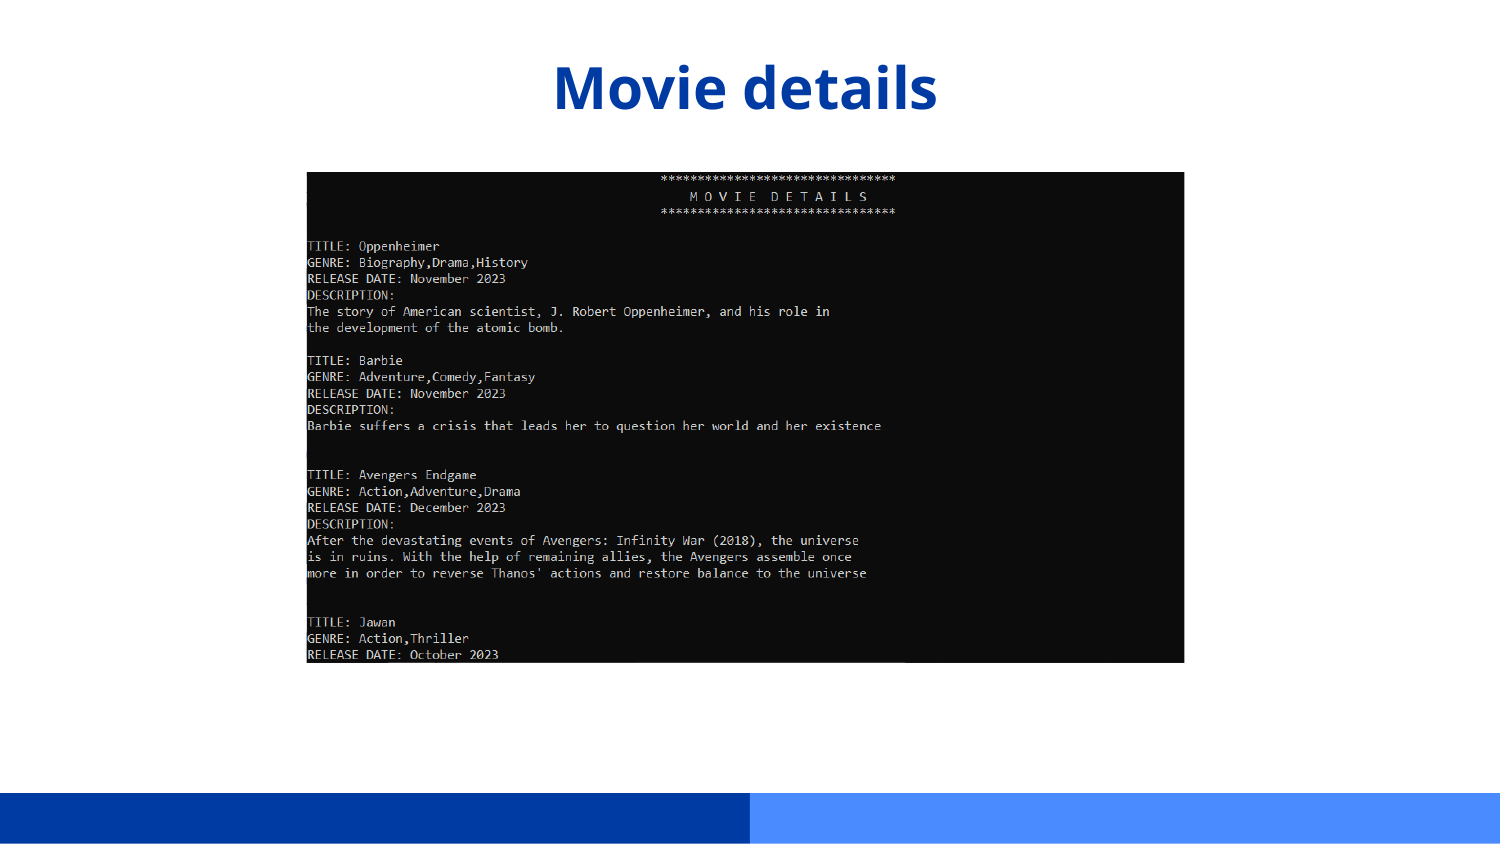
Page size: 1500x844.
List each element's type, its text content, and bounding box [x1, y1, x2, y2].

picture [306, 171, 1185, 664]
title Movie details [488, 36, 1003, 158]
